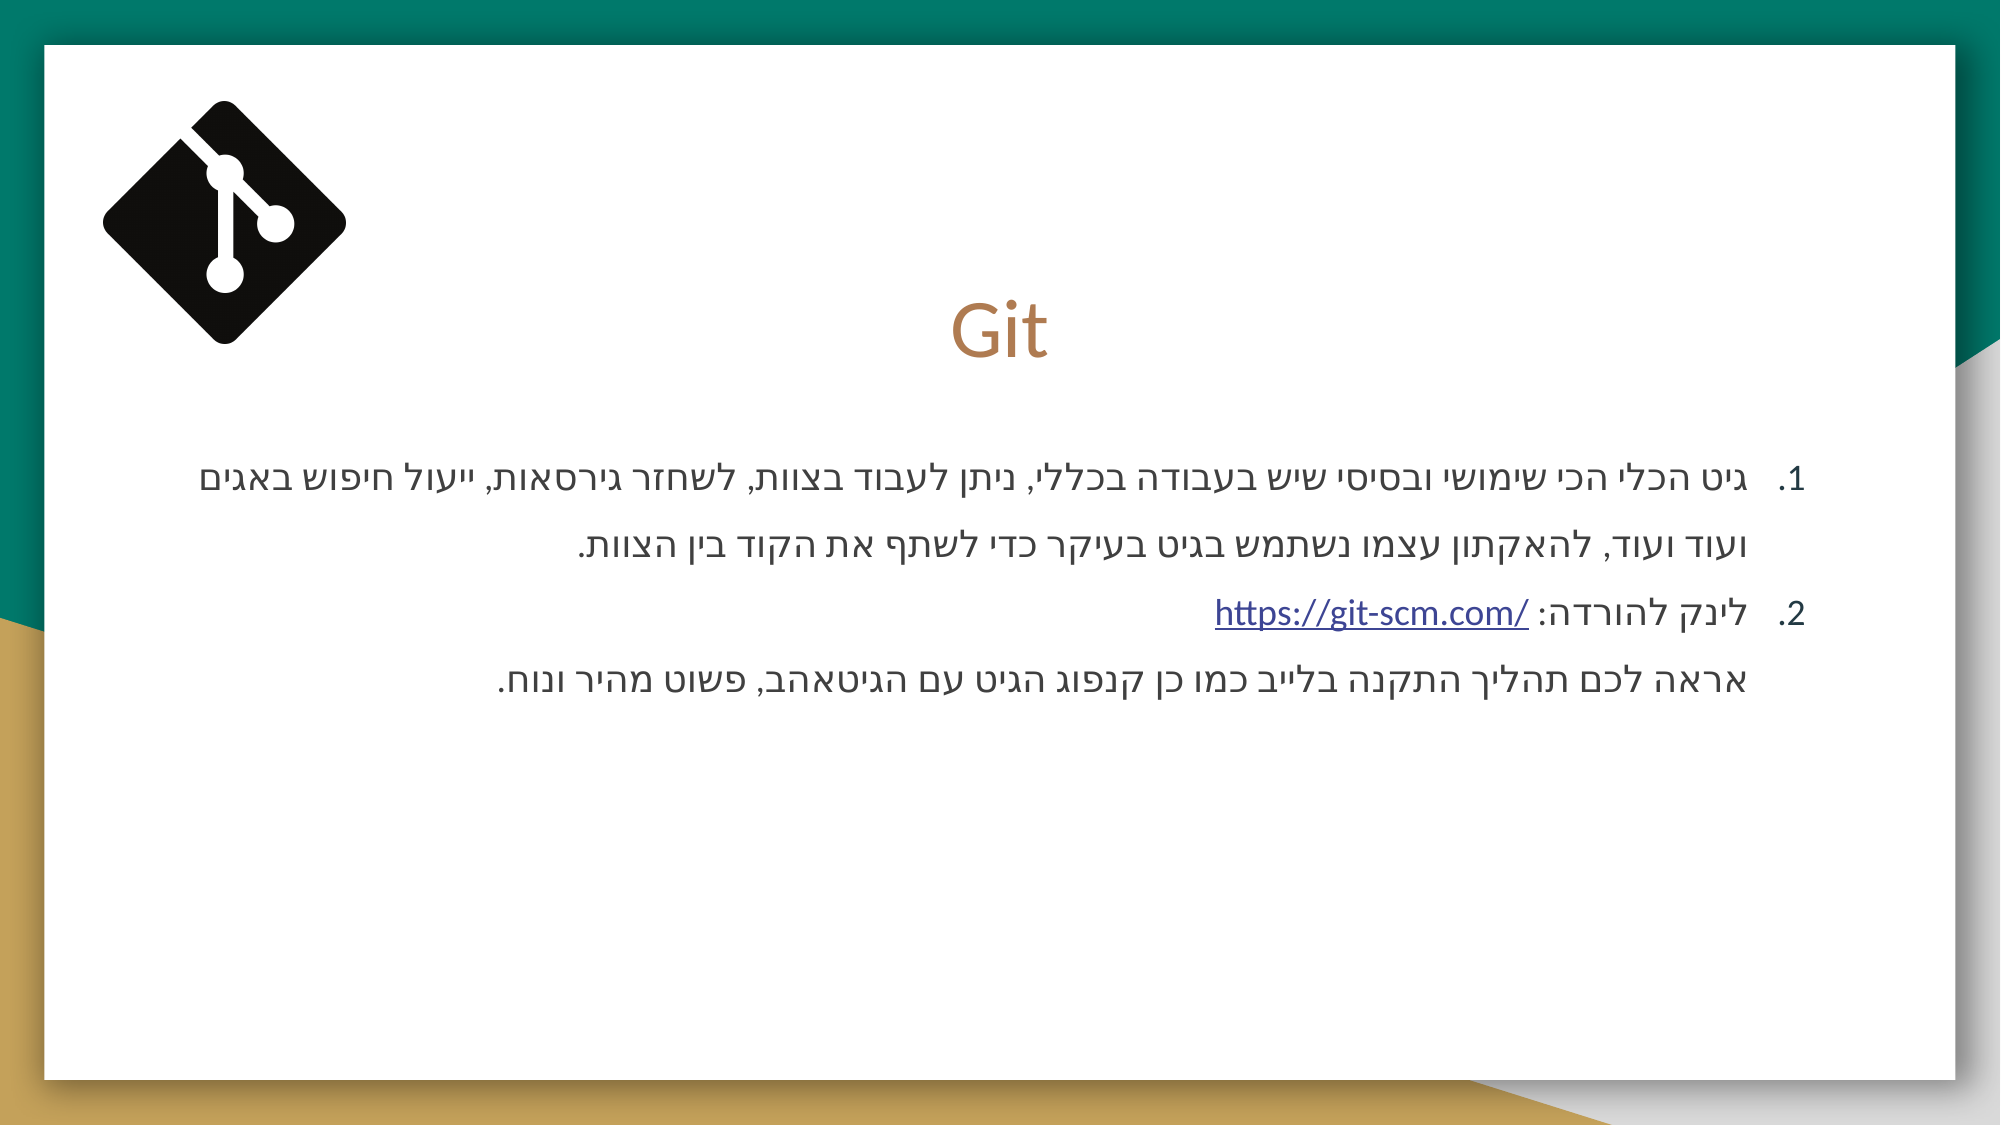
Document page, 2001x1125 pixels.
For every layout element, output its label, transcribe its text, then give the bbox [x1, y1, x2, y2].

list גיט הכלי הכי שימושי ובסיסי שיש בעבודה בכללי, ניתן לעבוד בצוות, לשחזר גירסאות, ייעול חיפוש באגים ועוד ועוד, להאקתון עצמו נשתמש בגיט בעיקר כדי לשתף את הקוד בין הצוות. לינק להורדה: https://git-scm.com/ אראה לכם תהליך התקנה בלייב כמו כן קנפוג הגיט עם הגיטאהב, פשוט מהיר ונוח. [179, 422, 1821, 959]
title Git [179, 172, 1821, 382]
picture [102, 100, 346, 344]
